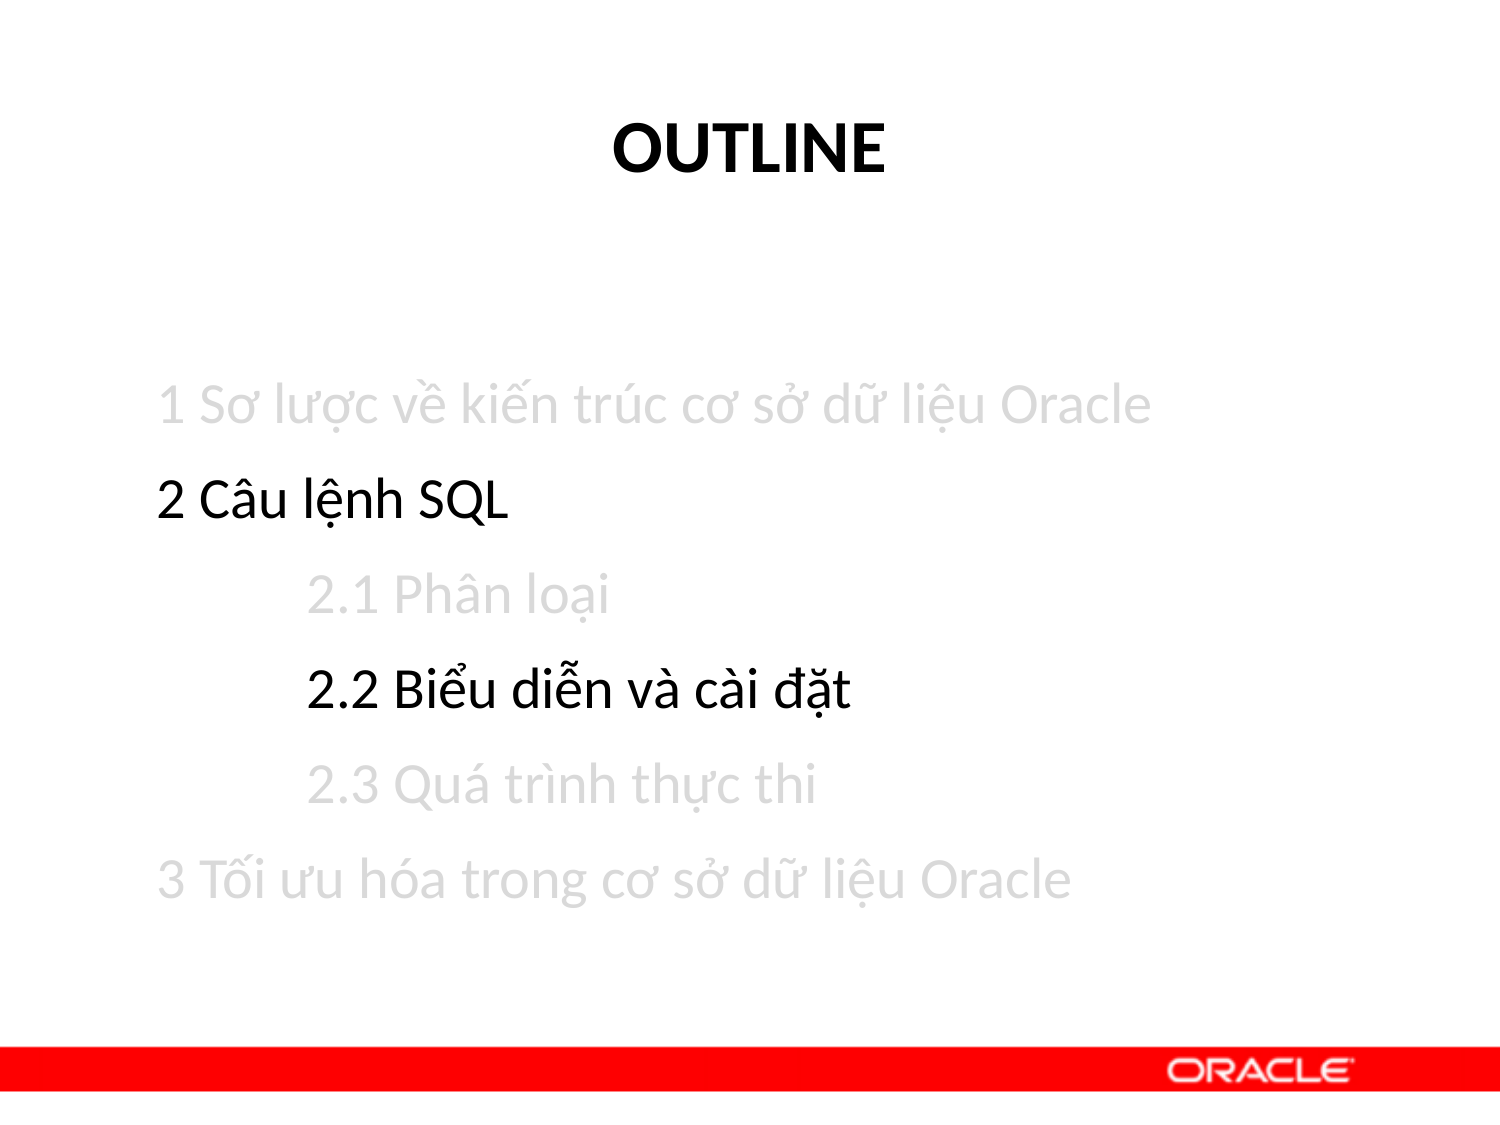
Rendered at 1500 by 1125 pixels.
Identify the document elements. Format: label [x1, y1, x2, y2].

text_box [0, 0, 1500, 1125]
